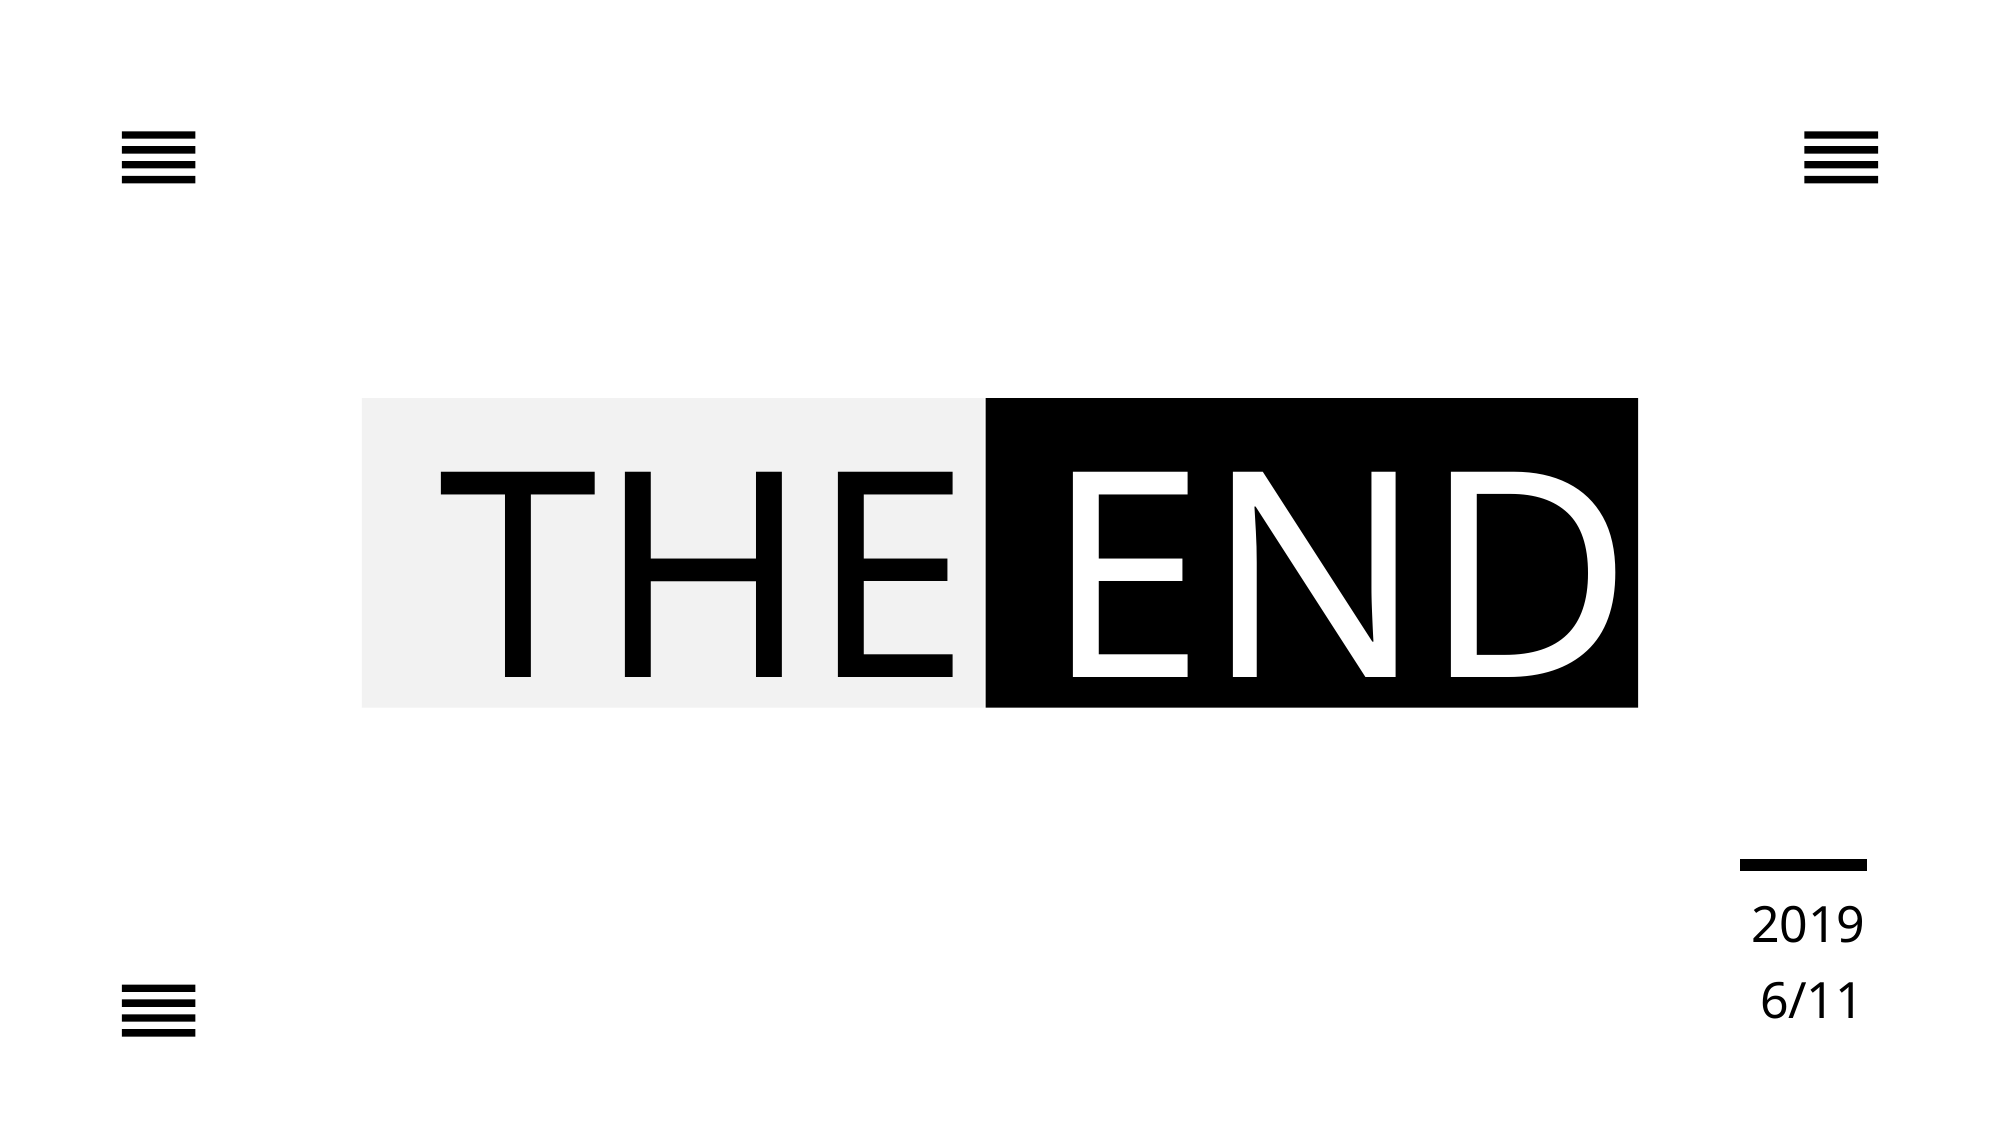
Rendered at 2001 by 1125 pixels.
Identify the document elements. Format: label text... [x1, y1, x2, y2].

text_box 2019 [1735, 885, 1880, 960]
text_box 6/11 [1745, 960, 1879, 1036]
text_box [1804, 131, 1879, 184]
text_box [361, 380, 1678, 745]
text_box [121, 131, 196, 184]
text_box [121, 984, 196, 1037]
